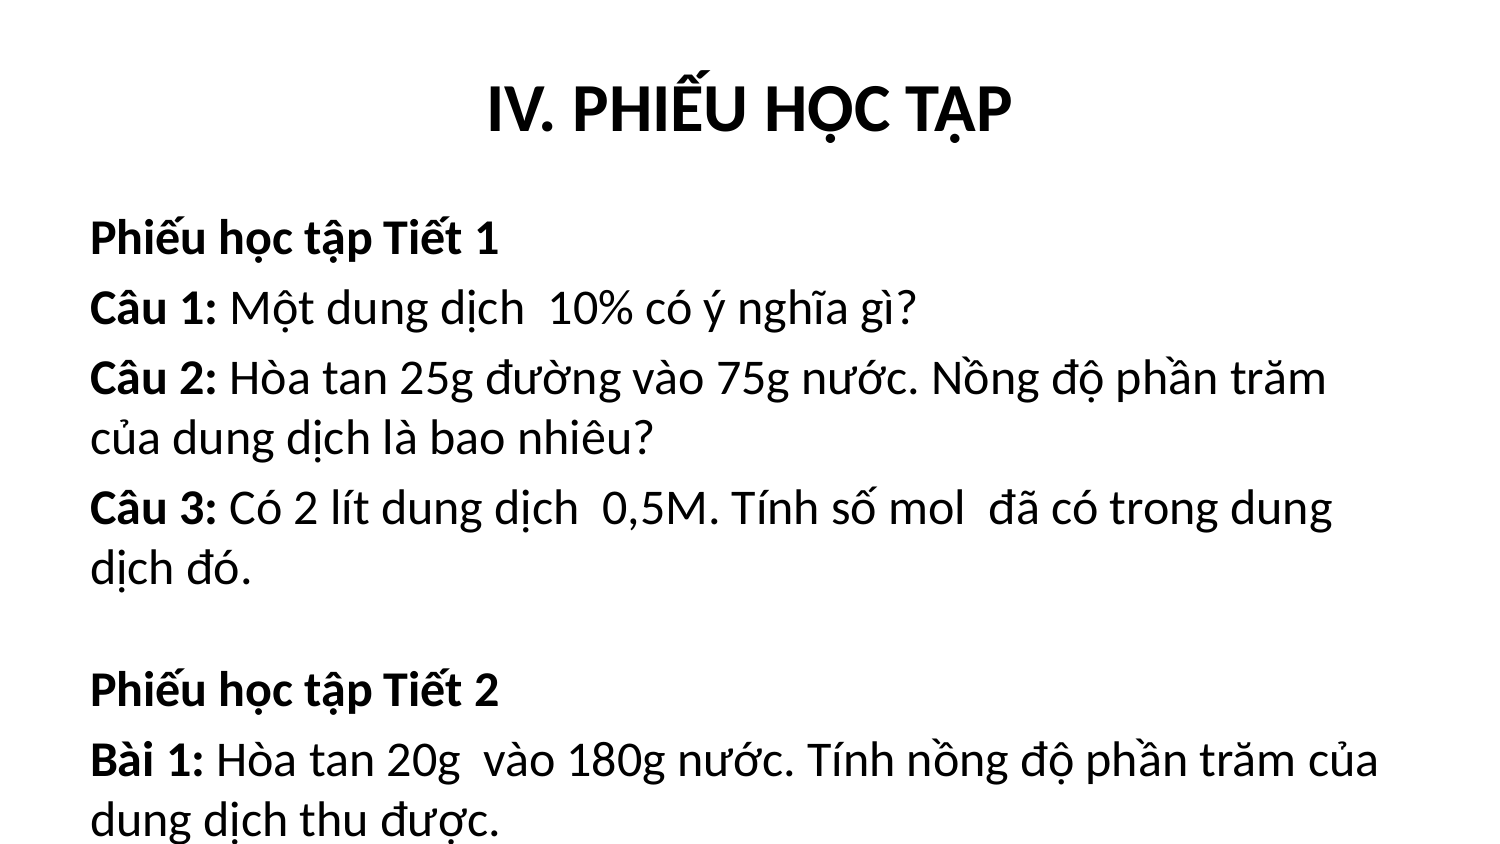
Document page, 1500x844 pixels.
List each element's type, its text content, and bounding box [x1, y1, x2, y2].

title IV. PHIẾU HỌC TẬP [75, 33, 1425, 175]
